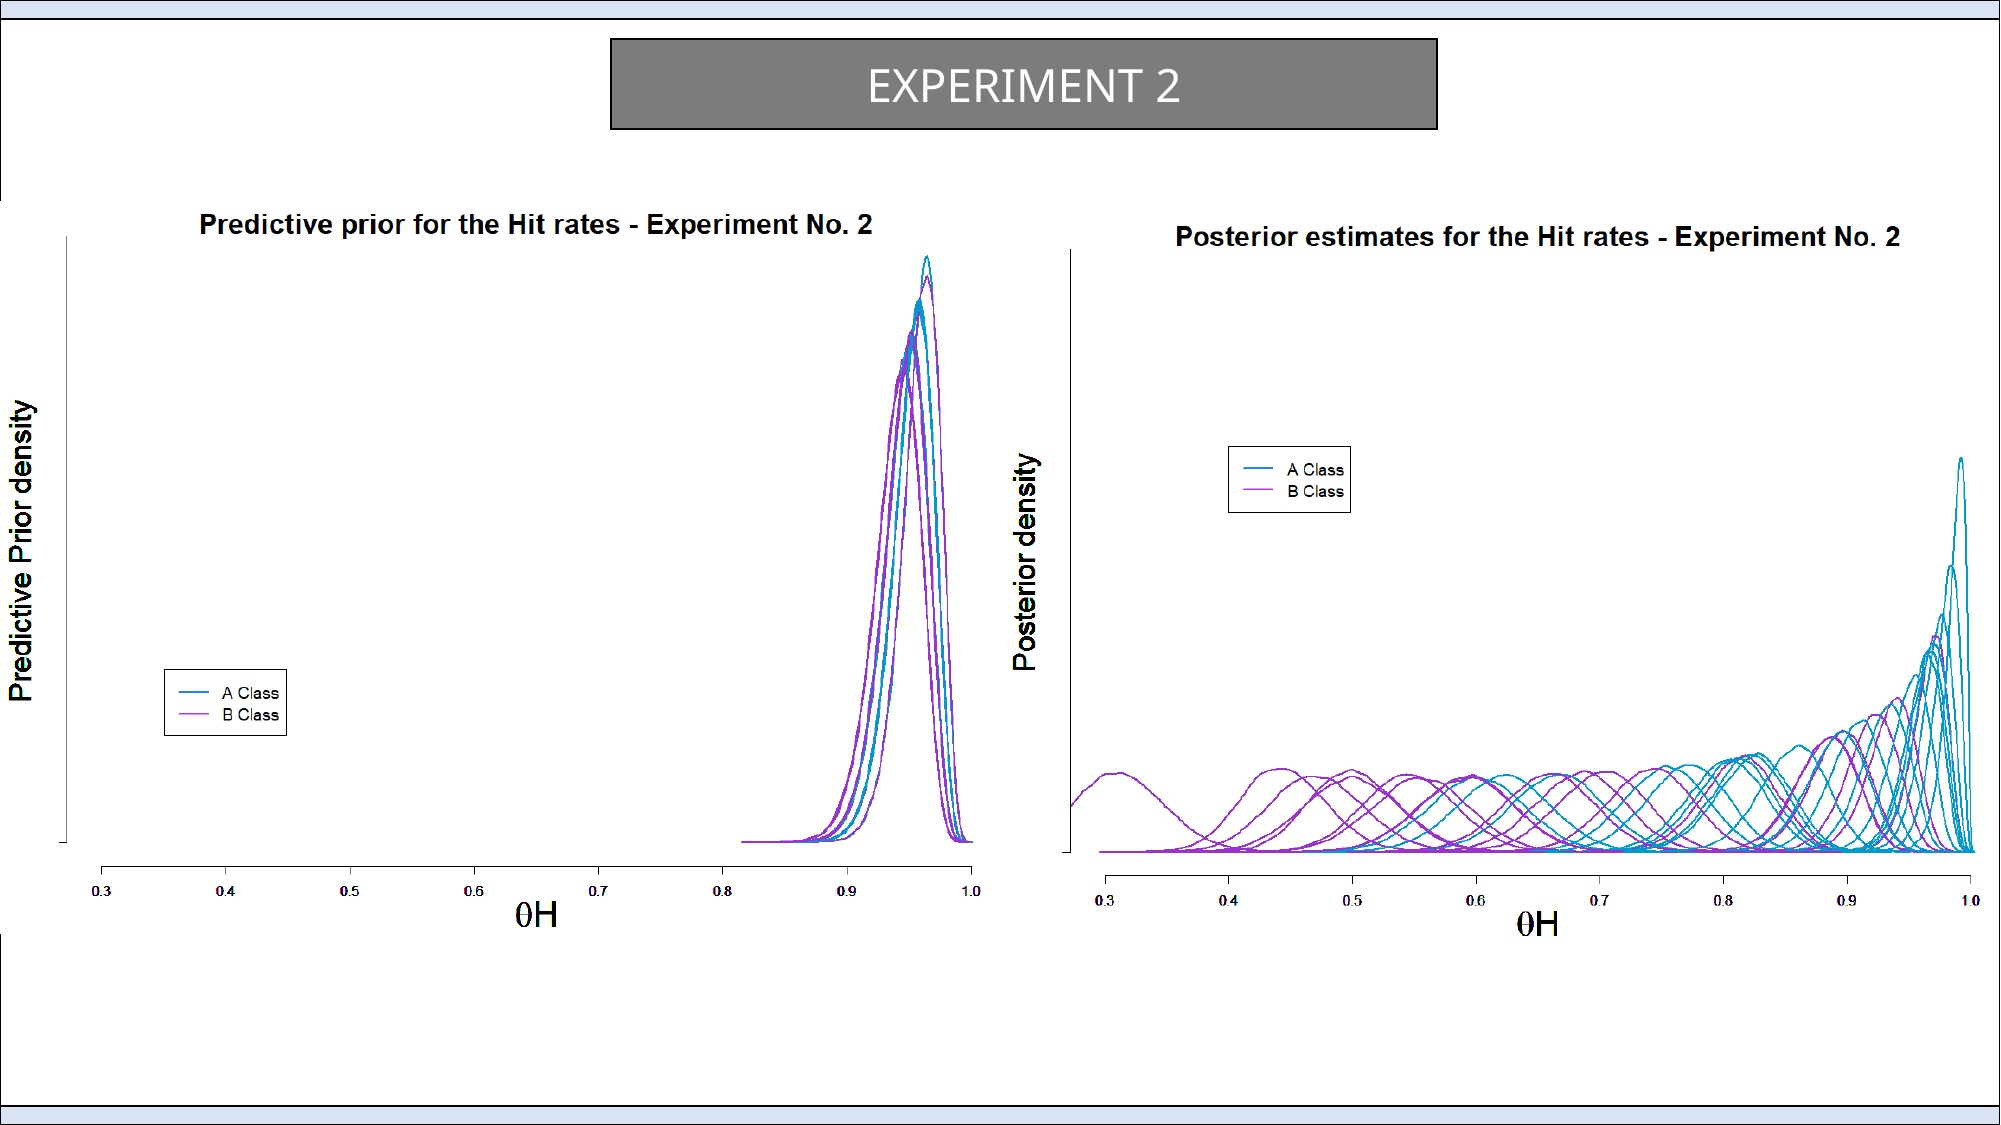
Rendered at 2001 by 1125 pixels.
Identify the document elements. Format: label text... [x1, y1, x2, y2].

picture [0, 201, 1000, 934]
text_box [0, 0, 2000, 20]
picture [1004, 219, 1996, 950]
text_box EXPERIMENT 2 [610, 38, 1438, 130]
text_box [0, 20, 2000, 1105]
text_box [0, 1105, 2000, 1125]
